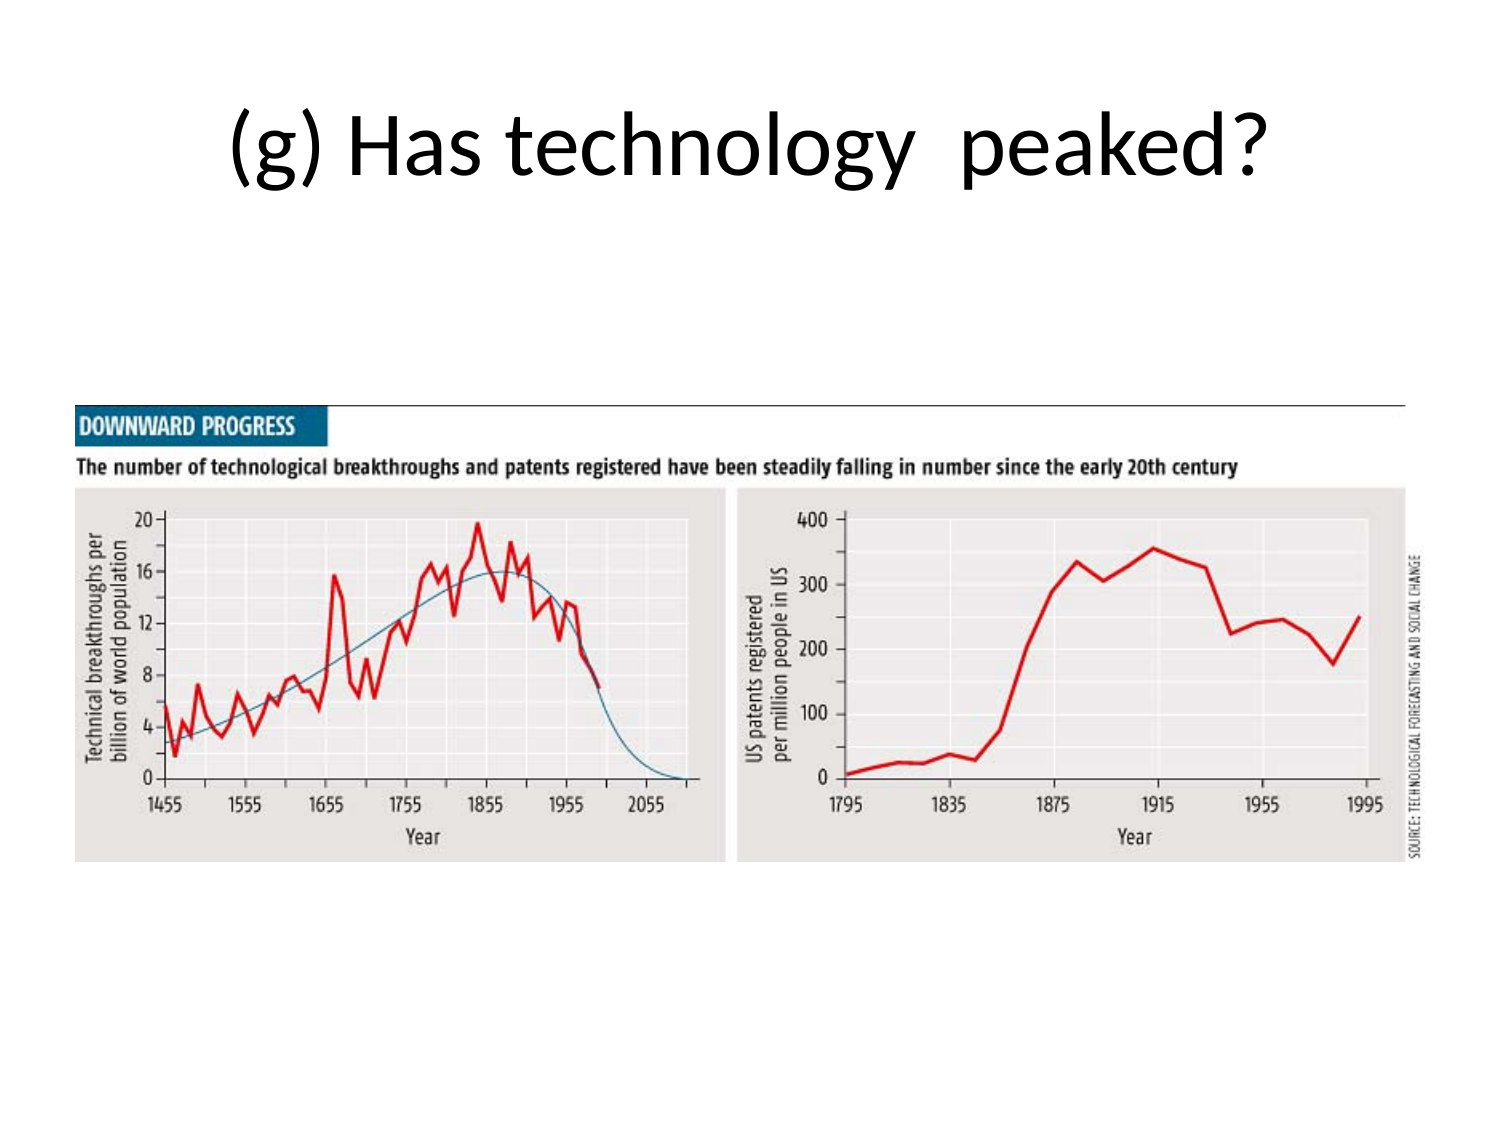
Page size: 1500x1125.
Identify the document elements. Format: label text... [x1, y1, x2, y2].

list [74, 262, 1426, 1006]
title (g) Has technology peaked? [75, 45, 1425, 233]
